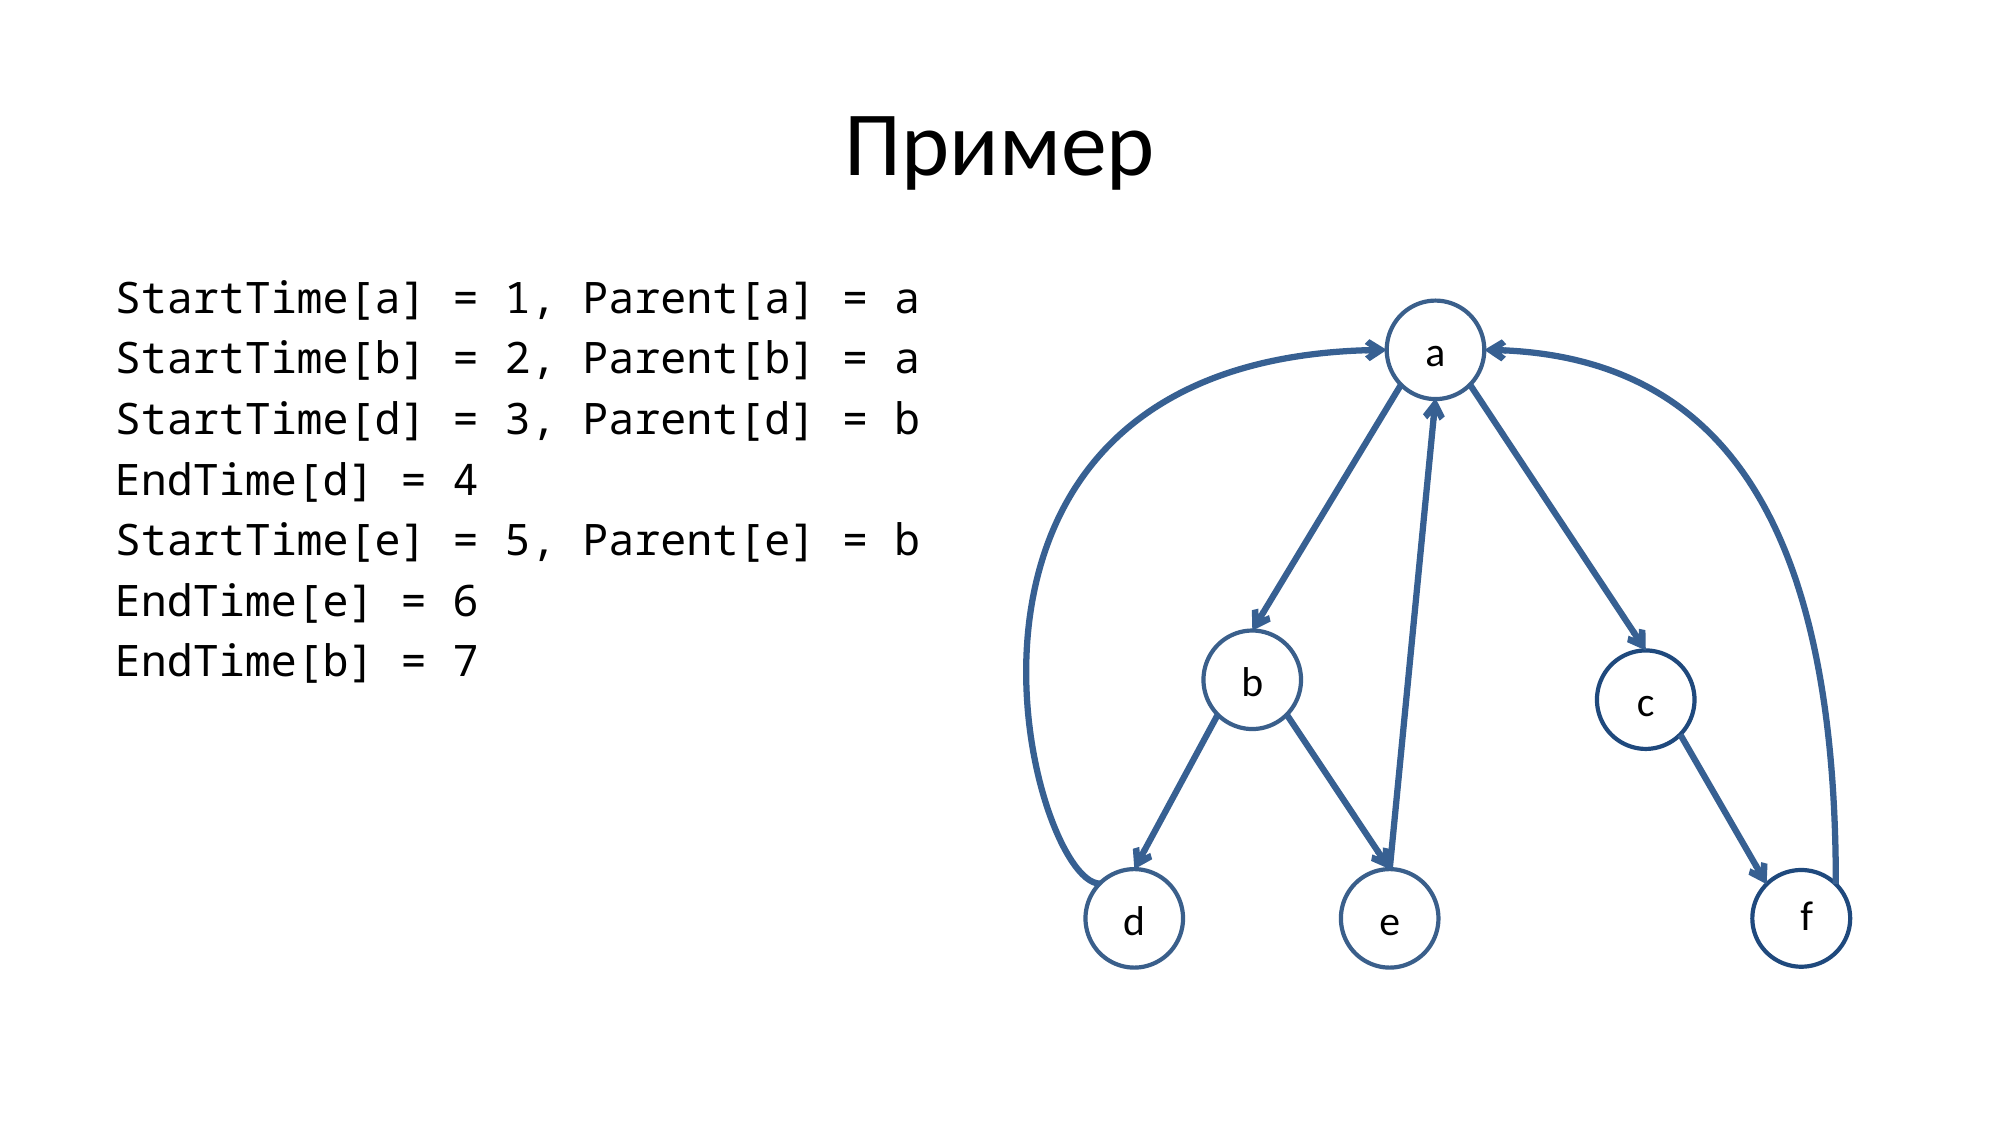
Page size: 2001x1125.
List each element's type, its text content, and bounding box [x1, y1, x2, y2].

text_box e [1338, 878, 1441, 970]
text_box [1392, 440, 1928, 794]
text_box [976, 472, 1384, 761]
text_box d [1083, 867, 1186, 970]
text_box f [1752, 870, 1851, 967]
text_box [1389, 799, 1436, 870]
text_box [1469, 384, 1646, 439]
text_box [1679, 802, 1767, 885]
list StartTime[a] = 1, Parent[a] = a StartTime[b] = 2, Parent[b] = a StartTime[d] = 3, Parent[d] = b EndTime[d] = 4 StartTime[e] = 5, Parent[e] = b EndTime[e] = 6 EndTime[b] = 7 StartTime[c] = 8, Parent[c] = a StartTime[f] = 9, Parent[f] = c EndTime[f] = 10 EndTime[c] = 11 EndTime[a] = 12 [99, 262, 1900, 1005]
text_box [1252, 384, 1402, 471]
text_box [1286, 769, 1384, 870]
title Пример [99, 45, 1900, 233]
text_box a [1384, 298, 1487, 401]
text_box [1389, 398, 1436, 442]
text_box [1134, 769, 1218, 870]
